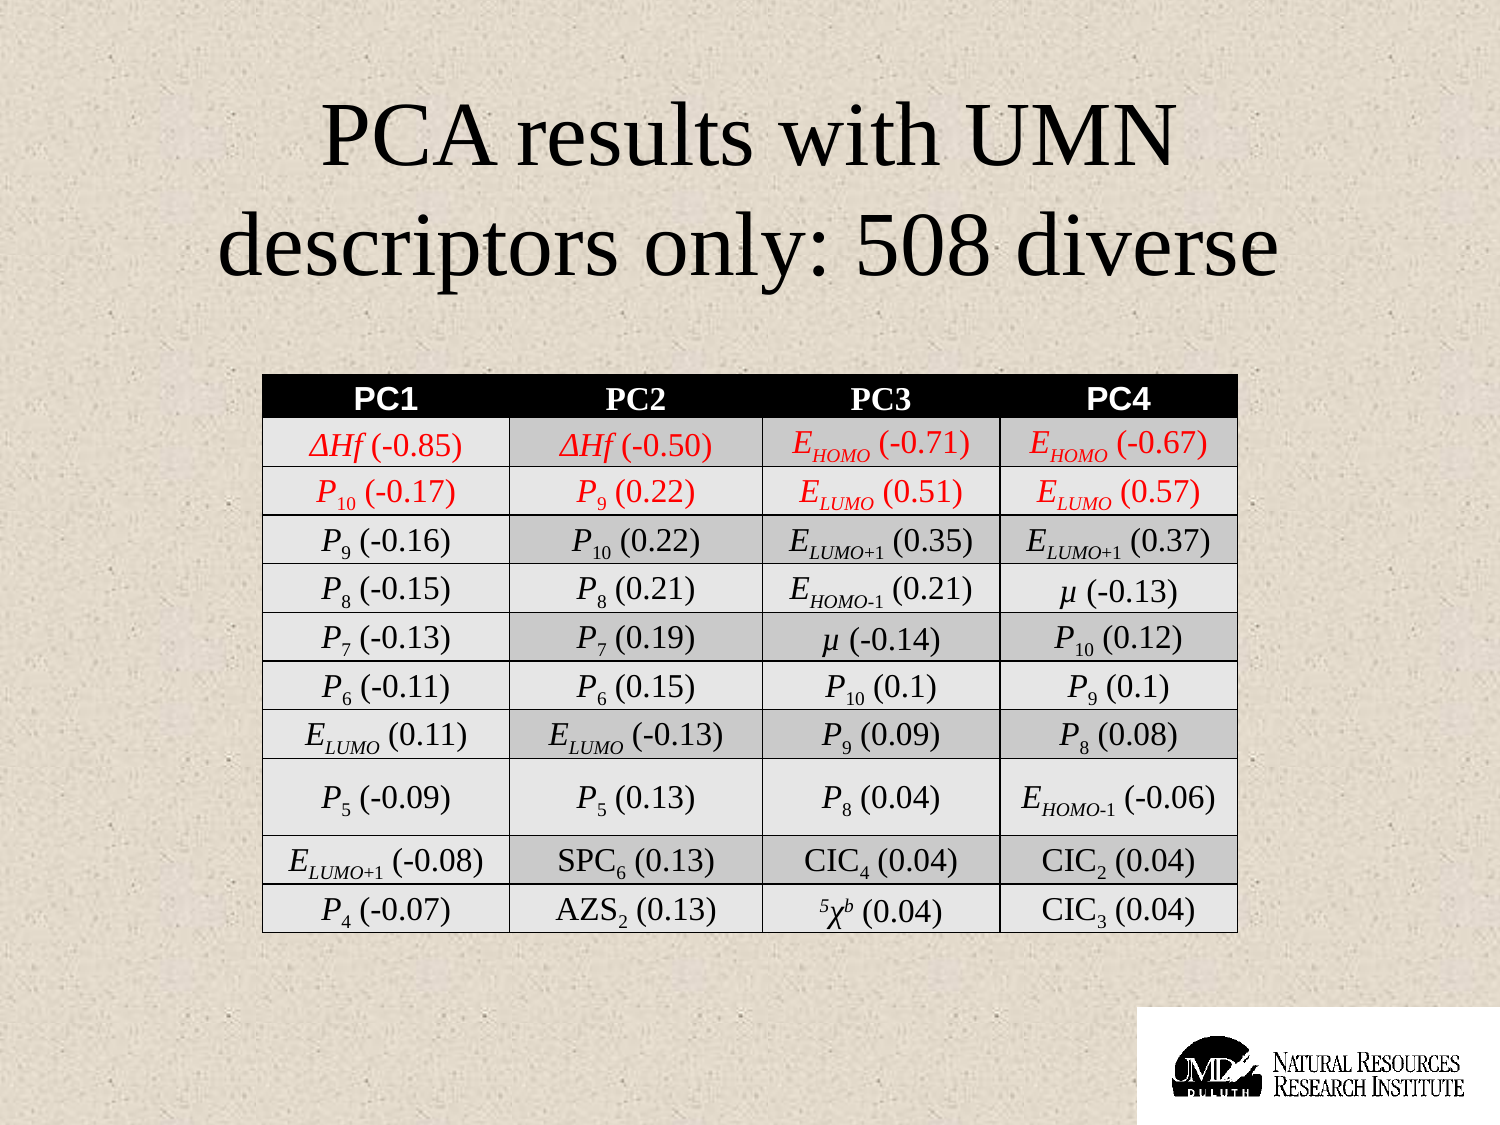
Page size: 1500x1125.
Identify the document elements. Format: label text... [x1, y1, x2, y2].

table_cell P10 (0.22) [510, 516, 762, 563]
table_cell ΔHf (-0.85) [263, 418, 509, 466]
table_header PC3 [763, 376, 999, 417]
table_cell CIC2 (0.04) [1001, 836, 1237, 883]
table_cell P6 (-0.11) [263, 662, 509, 709]
table_cell ELUMO+1 (-0.08) [263, 836, 509, 883]
table_cell P9 (-0.16) [263, 516, 509, 563]
table_header PC4 [1001, 376, 1237, 417]
table_cell ELUMO+1 (0.35) [763, 516, 999, 563]
table_cell 5χb (0.04) [763, 885, 999, 932]
table_cell P10 (0.12) [1001, 613, 1237, 660]
table_cell P8 (0.21) [510, 564, 762, 612]
table_cell µ (-0.13) [1001, 564, 1237, 612]
table_cell ELUMO (0.57) [1001, 467, 1237, 514]
table_cell P8 (0.08) [1001, 710, 1237, 758]
table_cell P5 (-0.09) [263, 759, 509, 835]
table_cell P8 (-0.15) [263, 564, 509, 612]
table_cell SPC6 (0.13) [510, 836, 762, 883]
table_cell ELUMO+1 (0.37) [1001, 516, 1237, 563]
picture [0, 0, 1500, 1125]
table_cell P9 (0.09) [763, 710, 999, 758]
table_cell EHOMO-1 (0.21) [763, 564, 999, 612]
table_cell P7 (0.19) [510, 613, 762, 660]
table_header PC1 [263, 376, 509, 417]
table_cell EHOMO-1 (-0.06) [1001, 759, 1237, 835]
table_cell P7 (-0.13) [263, 613, 509, 660]
table_cell P6 (0.15) [510, 662, 762, 709]
title PCA results with UMN descriptors only: 508 diverse [112, 21, 1388, 347]
table_cell P4 (-0.07) [263, 885, 509, 932]
table_cell P10 (-0.17) [263, 467, 509, 514]
table_cell CIC4 (0.04) [763, 836, 999, 883]
table_cell ELUMO (0.11) [263, 710, 509, 758]
table_cell CIC3 (0.04) [1001, 885, 1237, 932]
table_cell AZS2 (0.13) [510, 885, 762, 932]
table_cell P8 (0.04) [763, 759, 999, 835]
table_cell ELUMO (0.51) [763, 467, 999, 514]
table_header PC2 [510, 376, 762, 417]
table_cell EHOMO (-0.71) [763, 418, 999, 466]
table_cell ELUMO (-0.13) [510, 710, 762, 758]
table_cell P9 (0.22) [510, 467, 762, 514]
table_cell P10 (0.1) [763, 662, 999, 709]
table_cell µ (-0.14) [763, 613, 999, 660]
table_cell P9 (0.1) [1001, 662, 1237, 709]
table_cell ΔHf (-0.50) [510, 418, 762, 466]
table_cell EHOMO (-0.67) [1001, 418, 1237, 466]
table_cell P5 (0.13) [510, 759, 762, 835]
